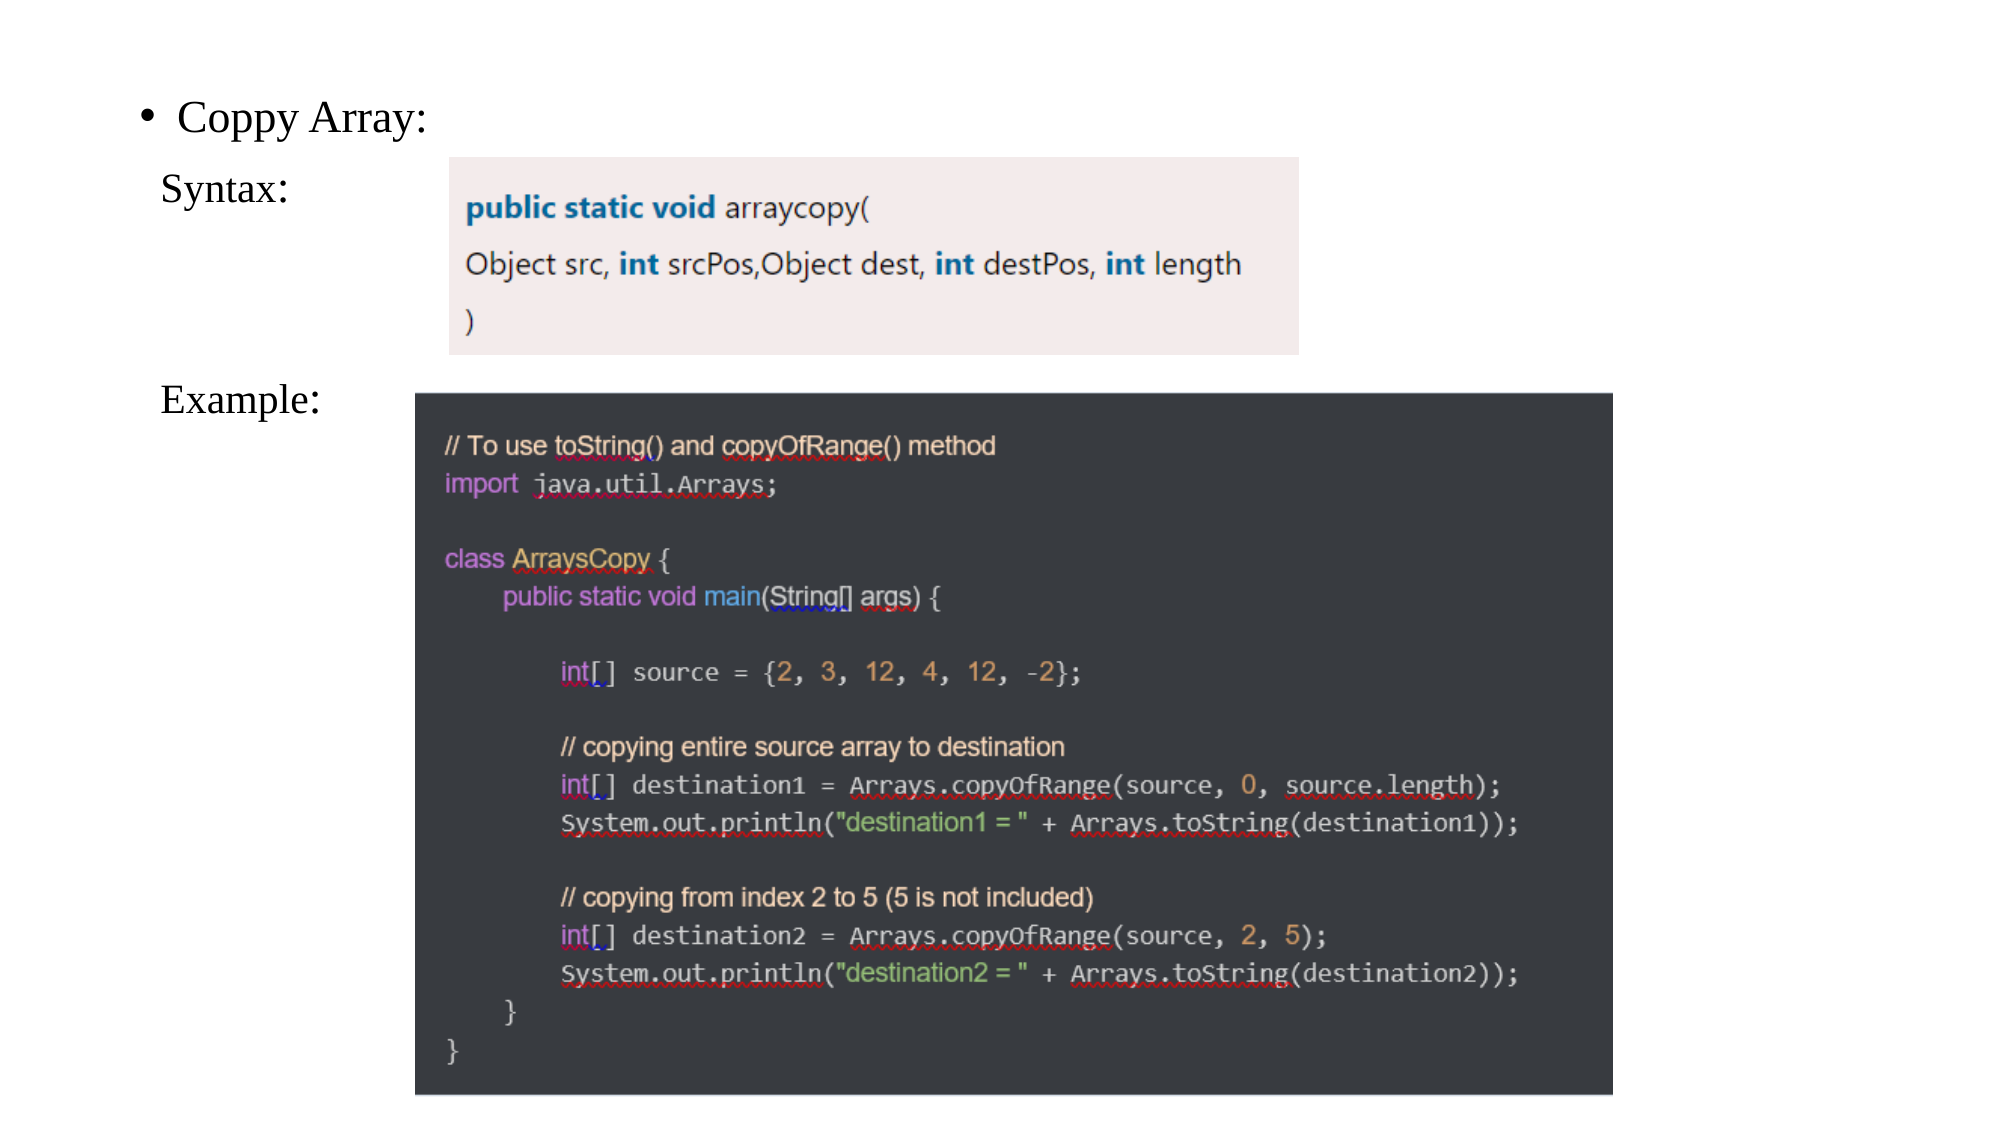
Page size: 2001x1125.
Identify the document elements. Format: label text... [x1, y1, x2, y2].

picture [449, 157, 1299, 356]
picture [415, 391, 1613, 1099]
list Coppy Array: Syntax: Example: [124, 85, 1866, 1029]
